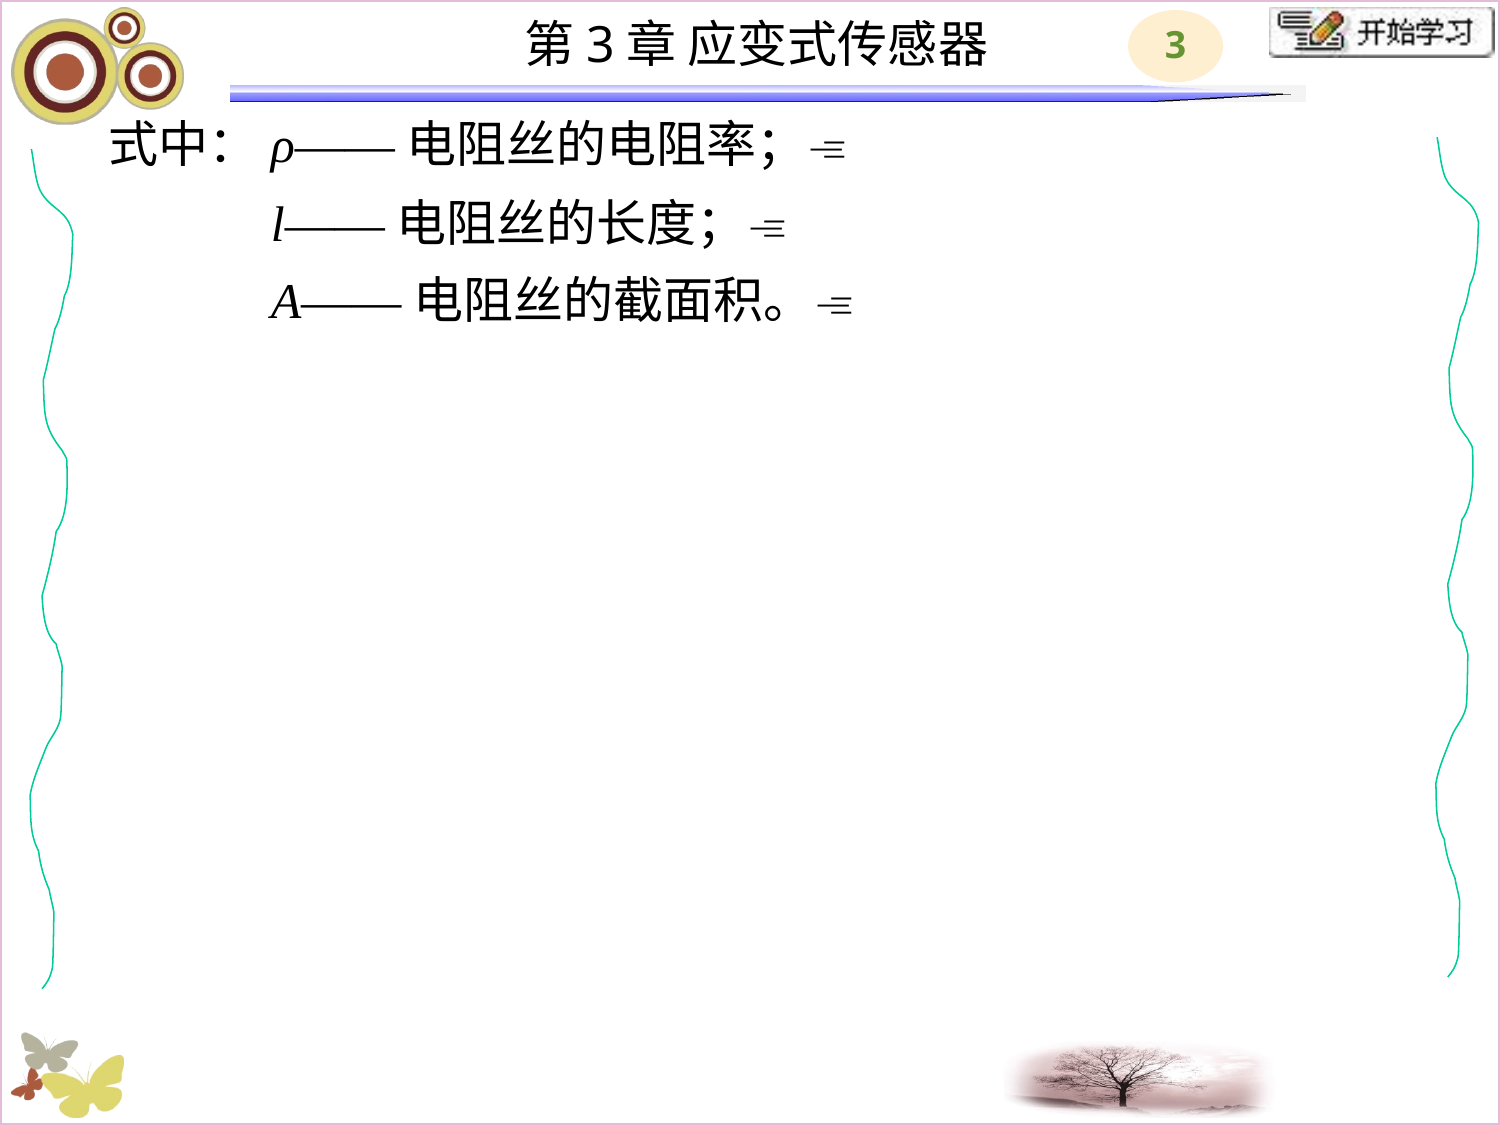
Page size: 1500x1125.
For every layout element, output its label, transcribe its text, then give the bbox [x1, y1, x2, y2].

picture [986, 1039, 1290, 1118]
picture [1269, 7, 1495, 58]
picture [11, 7, 184, 125]
picture [11, 1032, 124, 1118]
title 式中：ρ——电阻丝的电阻率； l——电阻丝的长度； A——电阻丝的截面积。 [93, 87, 1426, 1013]
